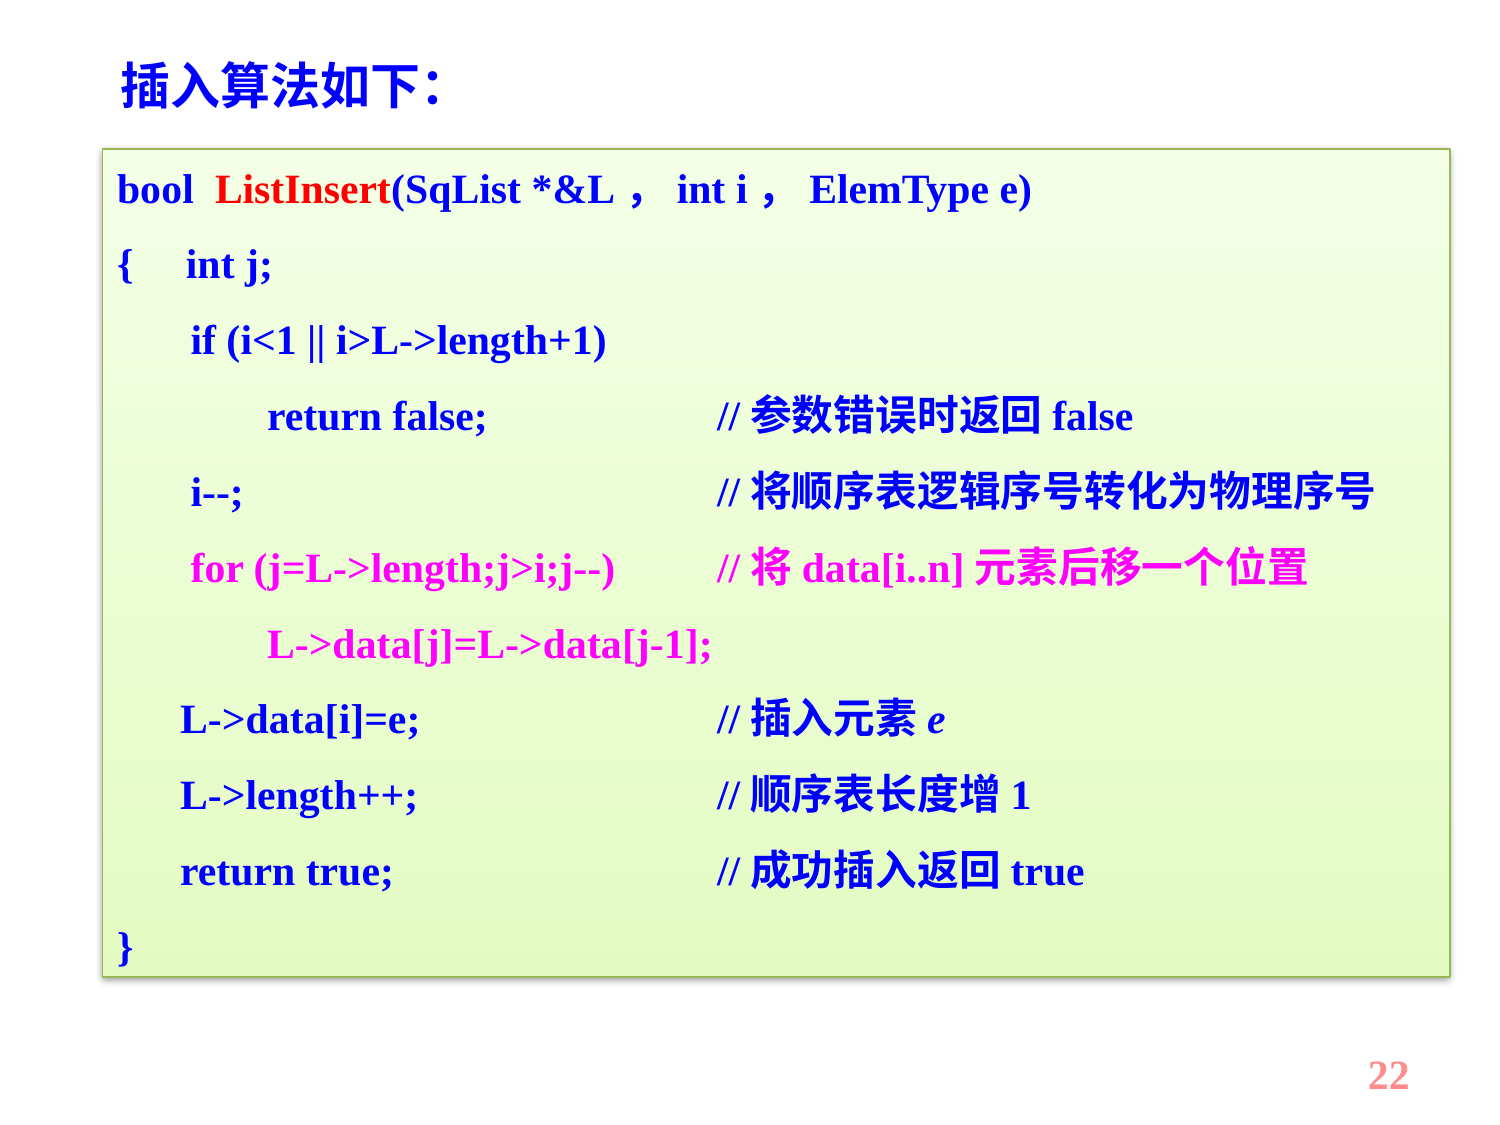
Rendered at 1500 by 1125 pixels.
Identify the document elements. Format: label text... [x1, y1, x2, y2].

text_box 插入算法如下： [105, 46, 551, 122]
slide_number 22 [1074, 1042, 1425, 1103]
text_box bool ListInsert(SqList *&L，int i，ElemType e) { int j; if (i<1 || i>L->length+1) return false; //参数错误时返回false i--; //将顺序表逻辑序号转化为物理序号 for (j=L->length;j>i;j--) //将data[i..n]元素后移一个位置 L->data[j]=L->data[j-1]; L->data[i]=e; //插入元素e L->length++; //顺序表长度增1 return true; //成功插入返回true } [102, 148, 1451, 978]
